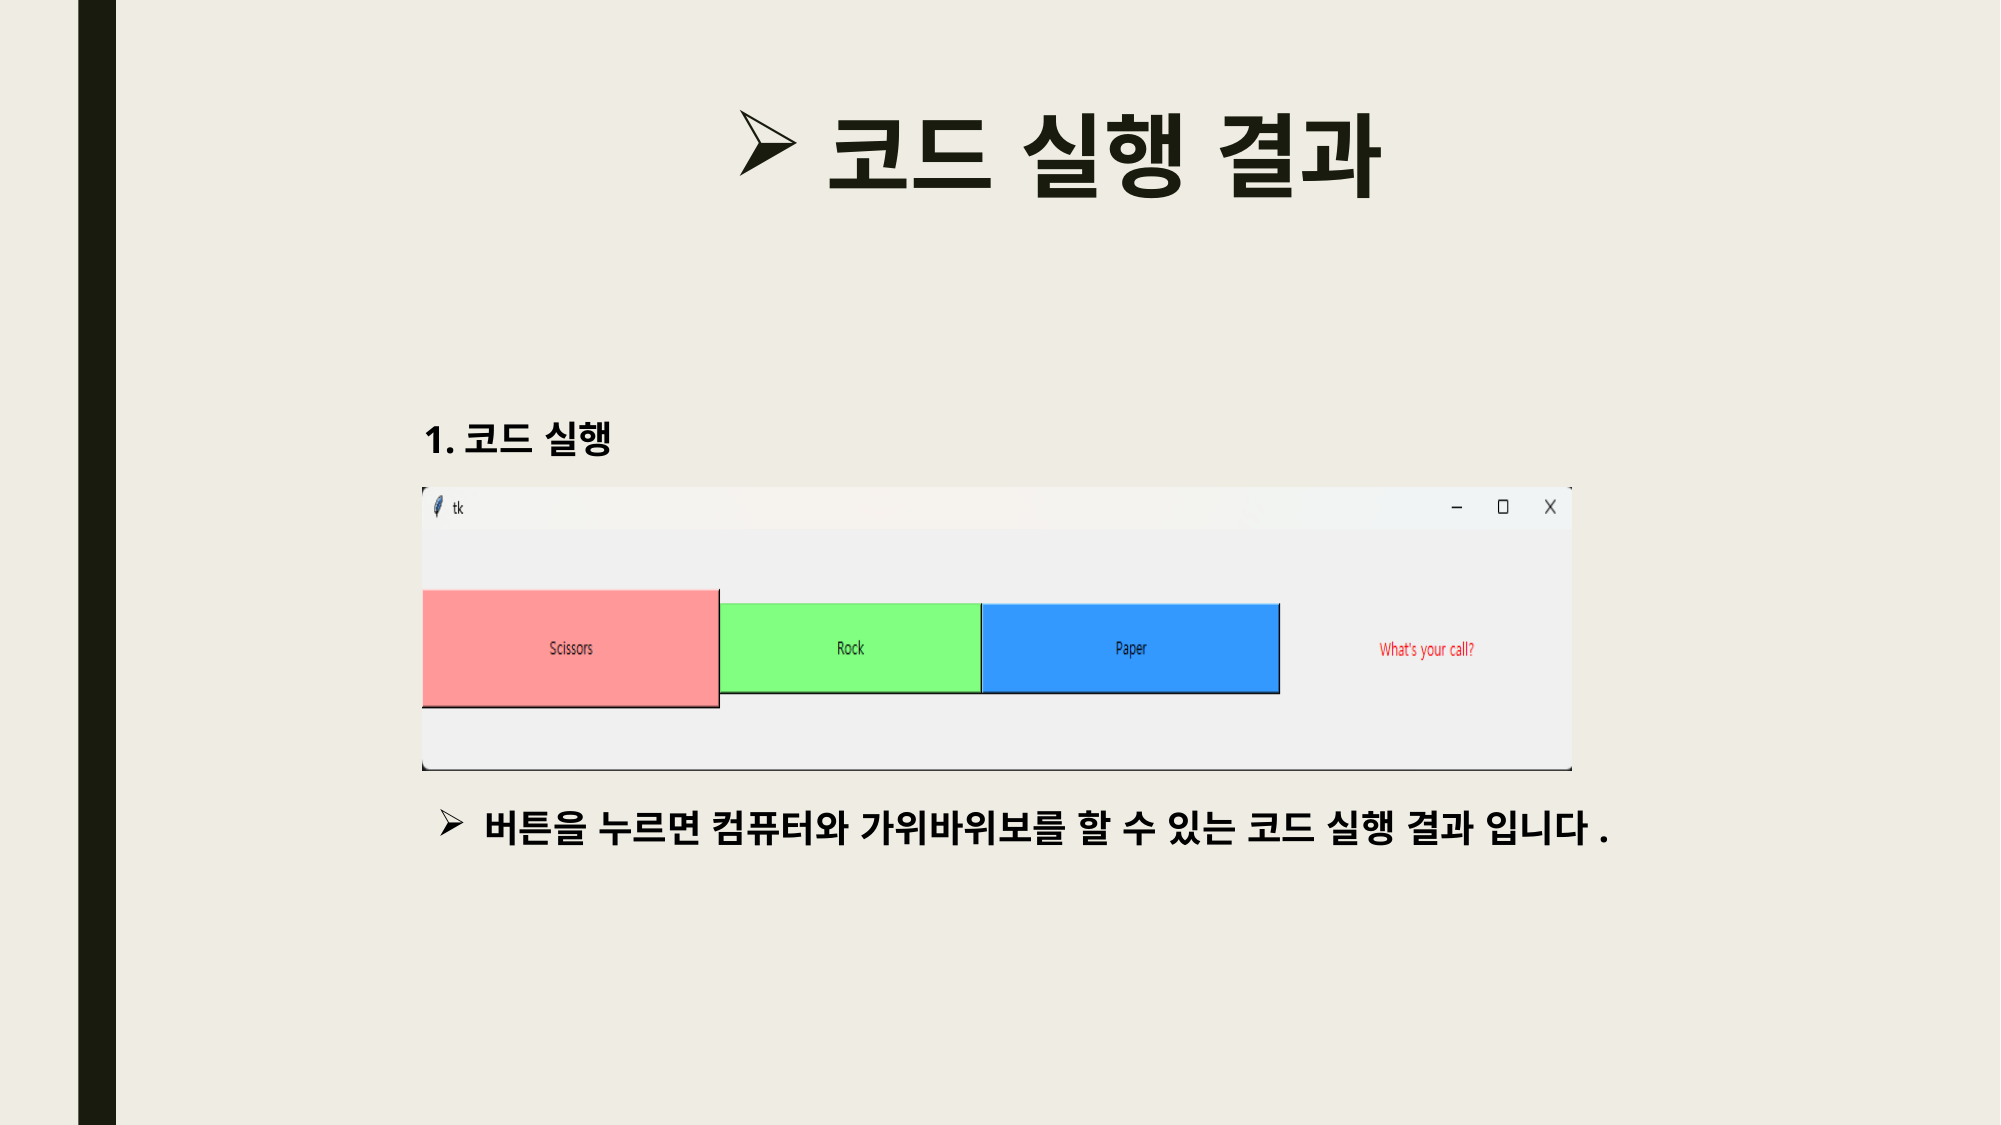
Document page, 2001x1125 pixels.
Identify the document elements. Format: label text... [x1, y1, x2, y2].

picture [422, 487, 1572, 771]
title 코드 실행 결과 [116, 104, 2000, 228]
text_box 1.코드 실행 [408, 408, 734, 469]
text_box 버튼을 누르면 컴퓨터와 가위바위보를 할 수 있는 코드 실행 결과 입니다. [422, 798, 1678, 858]
